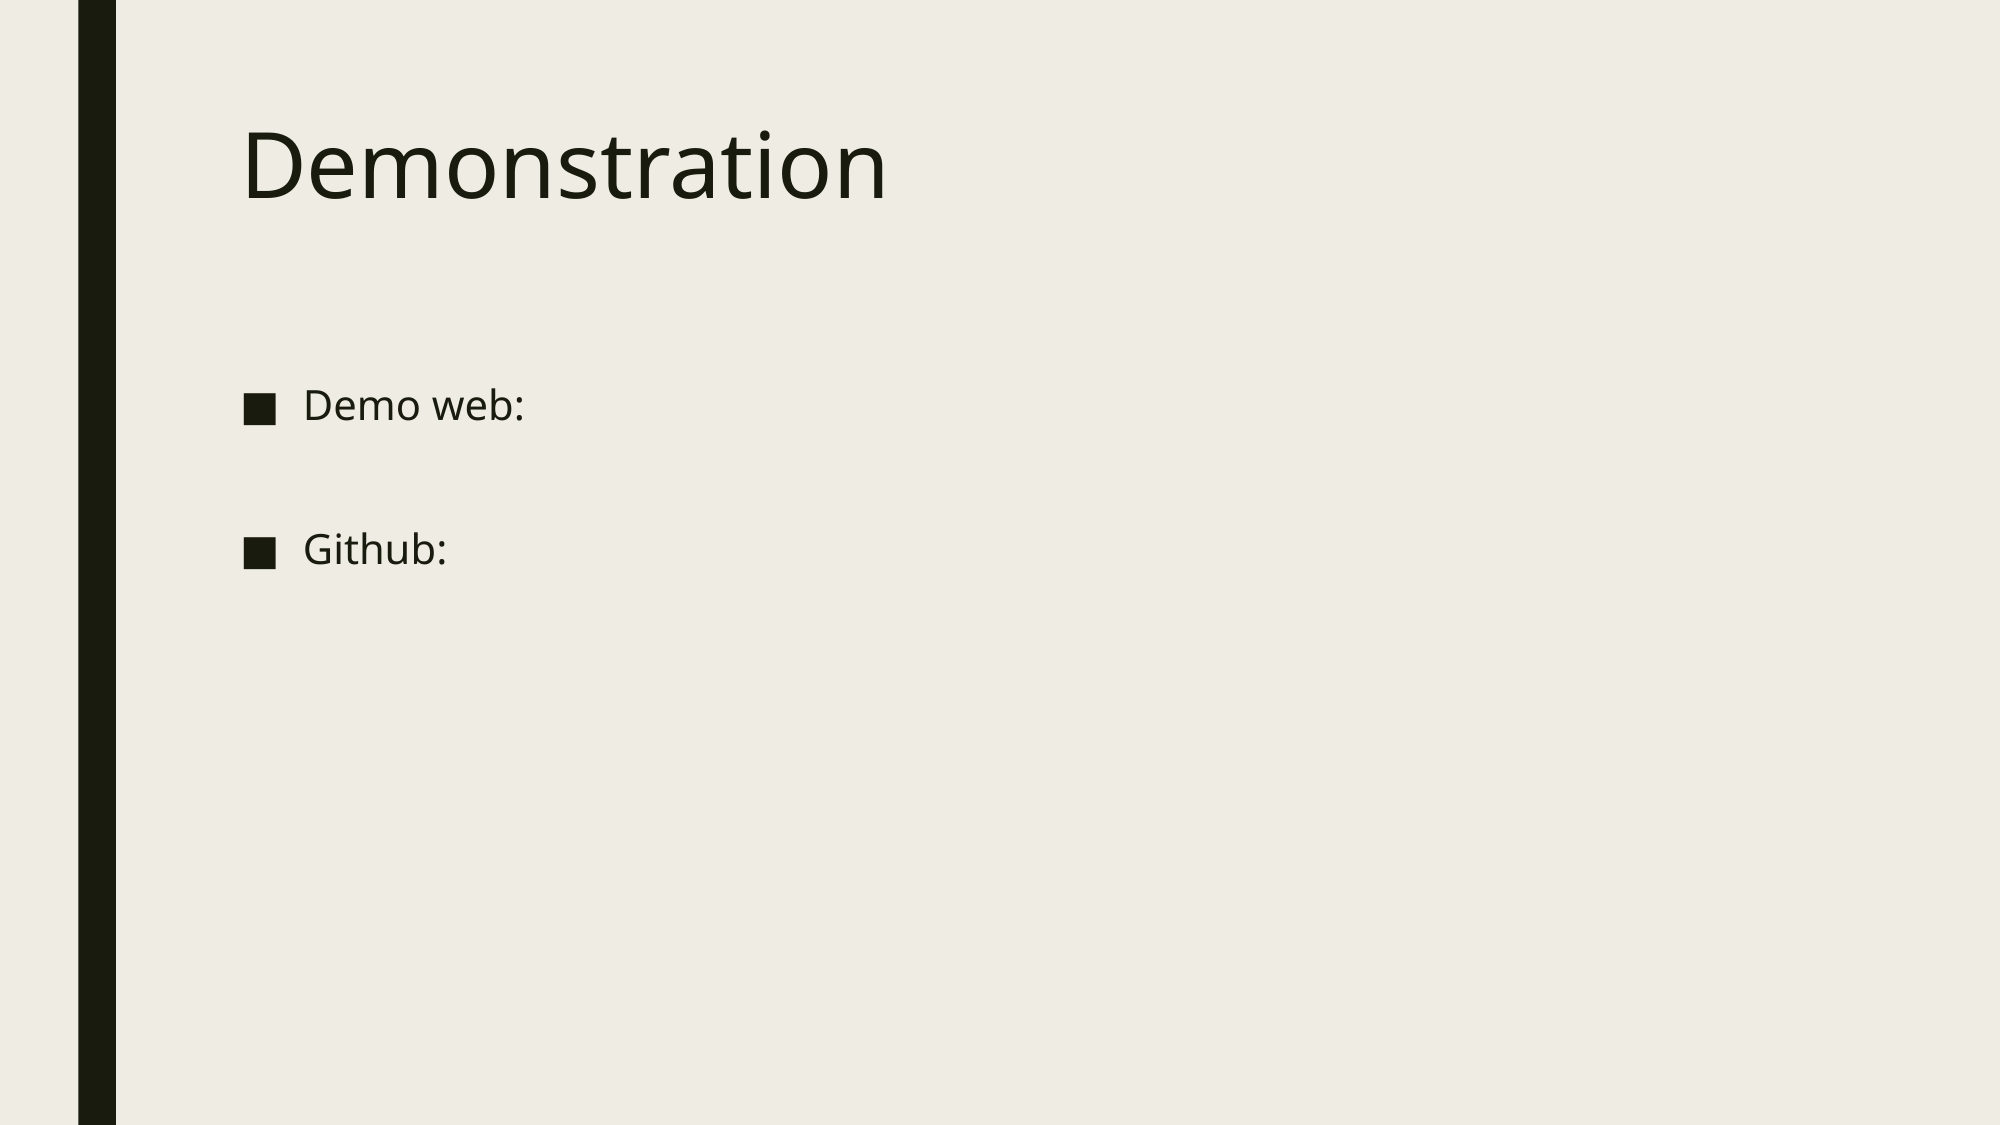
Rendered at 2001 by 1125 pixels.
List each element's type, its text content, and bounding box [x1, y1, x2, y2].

title Demonstration [225, 112, 1800, 357]
list Demo web: Github: [225, 375, 1800, 963]
